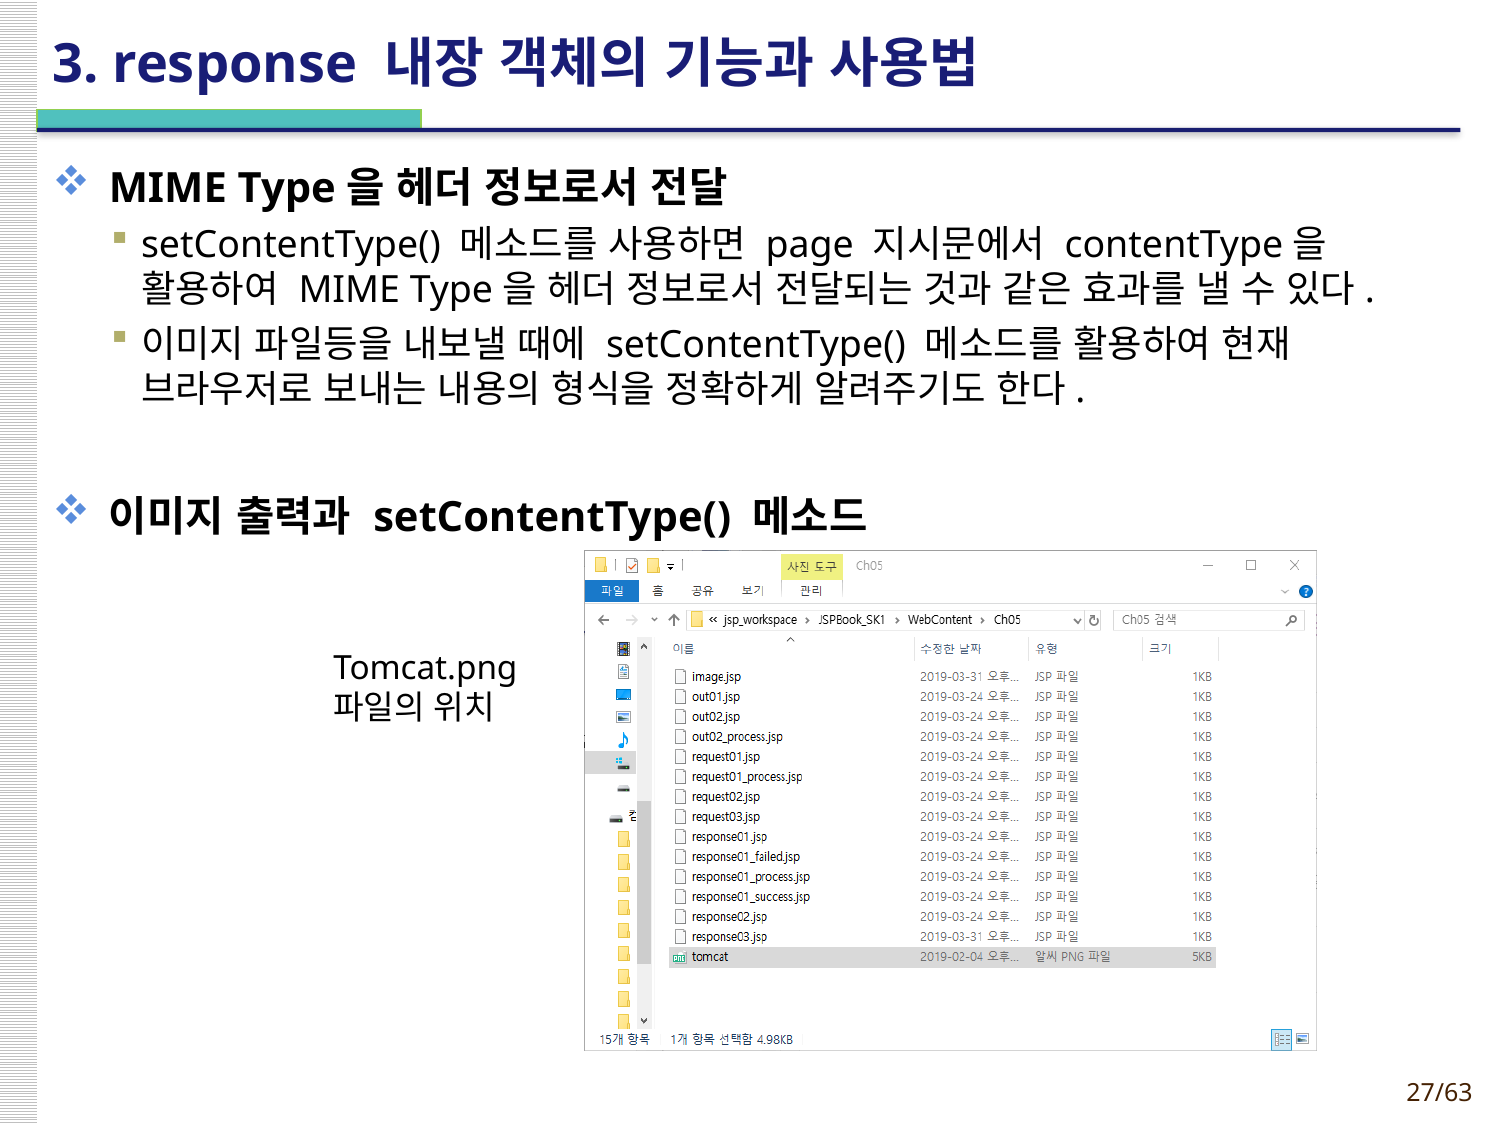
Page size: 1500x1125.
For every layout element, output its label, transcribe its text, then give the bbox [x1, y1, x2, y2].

text_box Tomcat.png 파일의 위치 [318, 638, 542, 773]
text_box [0, 0, 1500, 75]
title 3. response 내장 객체의 기능과 사용법 [37, 13, 1278, 109]
list MIME Type을 헤더 정보로서 전달 setContentType() 메소드를 사용하면 page 지시문에서 contentType을 활용하여 MIME Type을 헤더 정보로서 전달되는 것과 같은 효과를 낼 수 있다. 이미지 파일등을 내보낼 때에 setContentType() 메소드를 활용하여 현재 브라우저로 보내는 내용의 형식을 정확하게 알려주기도 한다. 이미지 출력과 setContentType() 메소드 [37, 152, 1463, 1091]
picture [584, 550, 1317, 1051]
